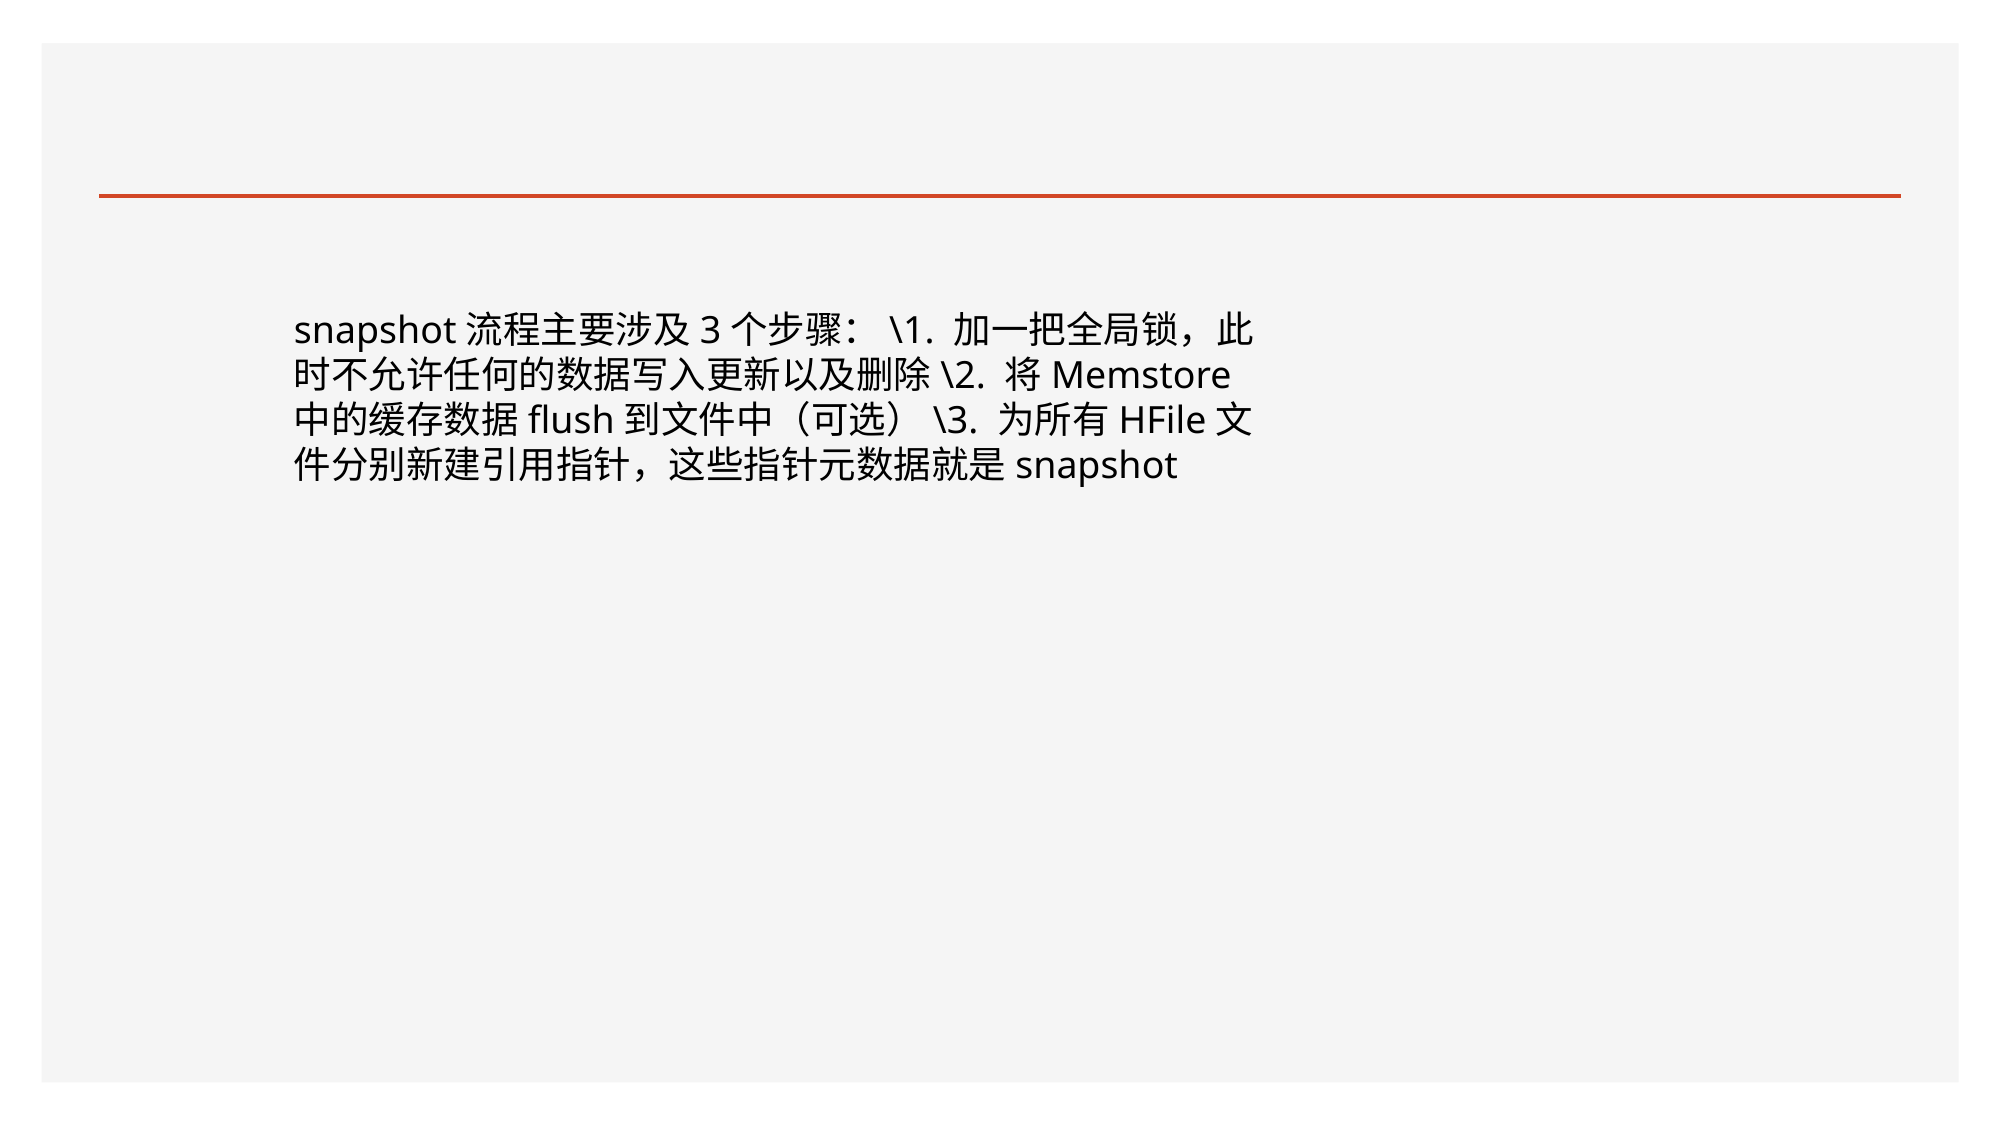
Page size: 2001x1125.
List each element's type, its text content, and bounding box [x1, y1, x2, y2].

text_box snapshot流程主要涉及3个步骤：\1. 加一把全局锁，此时不允许任何的数据写入更新以及删除\2. 将Memstore中的缓存数据flush到文件中（可选）\3. 为所有HFile文件分别新建引用指针，这些指针元数据就是snapshot [279, 298, 1280, 494]
